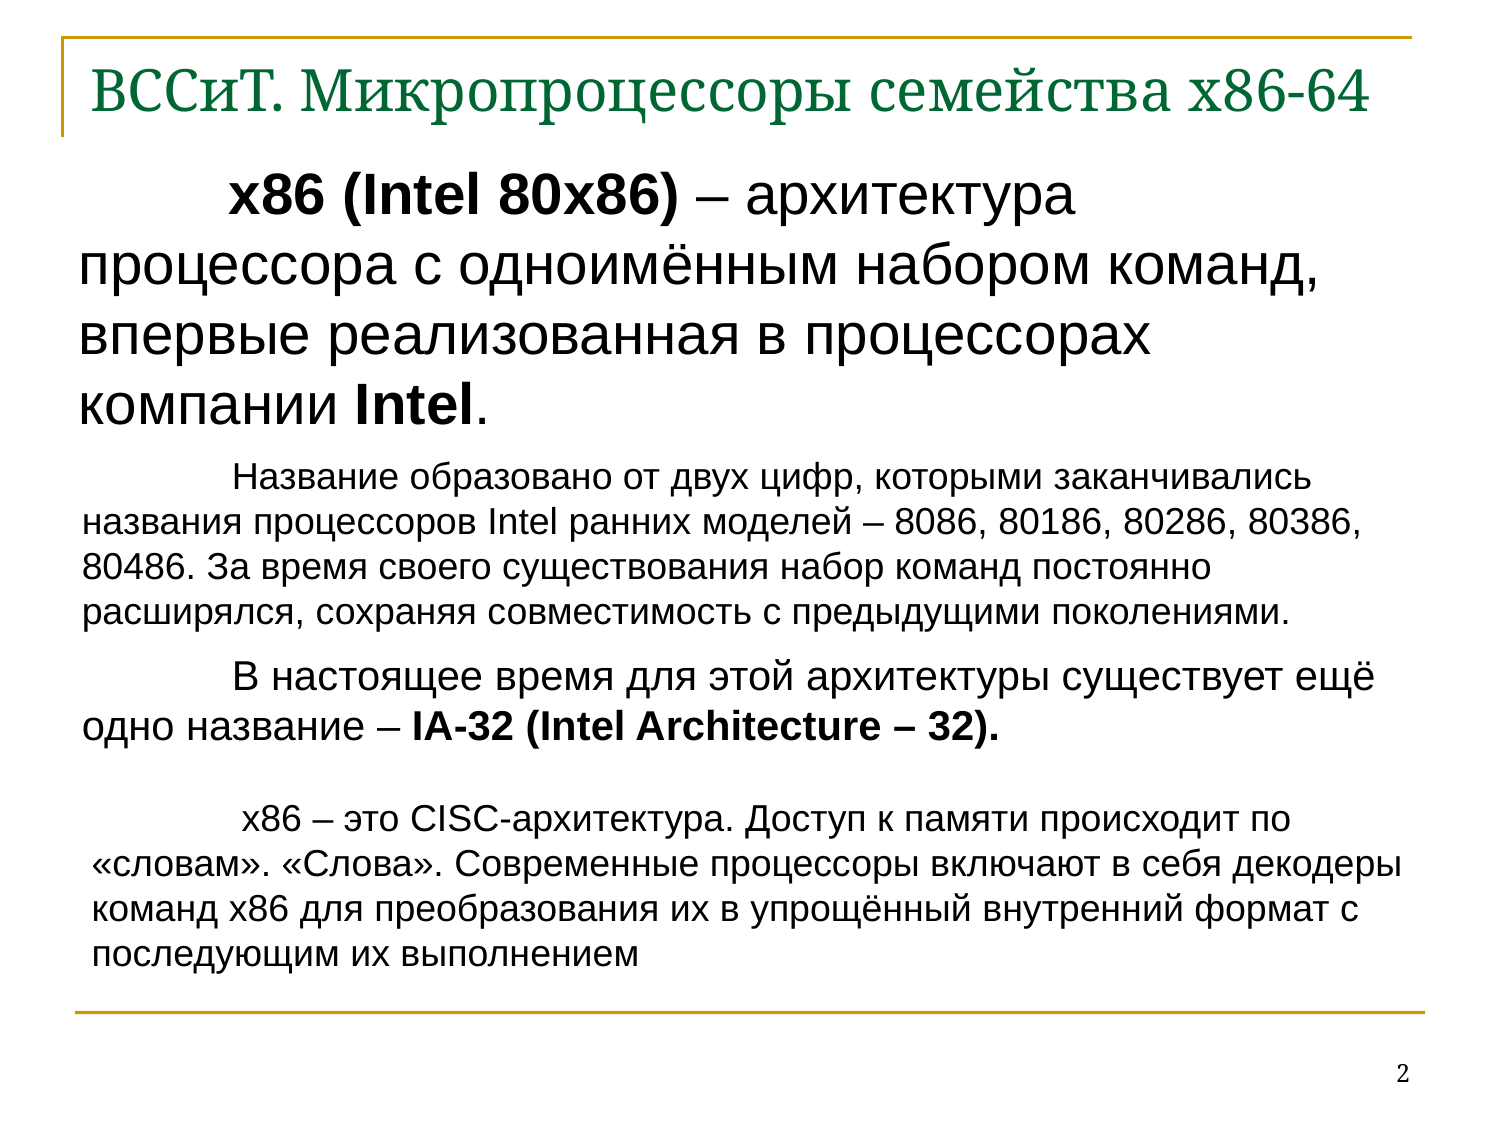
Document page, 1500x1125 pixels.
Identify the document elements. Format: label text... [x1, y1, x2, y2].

text_box В настоящее время для этой архитектуры существует ещё одно название – IA-32 (Intel Architecture – 32). [67, 641, 1414, 757]
text_box x86 – это CISC-архитектура. Доступ к памяти происходит по «словам». «Слова». Современные процессоры включают в себя декодеры команд x86 для преобразования их в упрощённый внутренний формат с последующим их выполнением [76, 786, 1436, 982]
title ВССиТ. Микропроцессоры семейства x86-64 [75, 45, 1425, 126]
list x86 (Intel 80x86) – архитектура процессора c одноимённым набором команд, впервые реализованная в процессорах компании Intel. [63, 148, 1414, 473]
slide_number 2 [1074, 1024, 1425, 1100]
text_box Название образовано от двух цифр, которыми заканчивались названия процессоров Intel ранних моделей – 8086, 80186, 80286, 80386, 80486. За время своего существования набор команд постоянно расширялся, сохраняя совместимость с предыдущими поколениями. [67, 444, 1426, 639]
